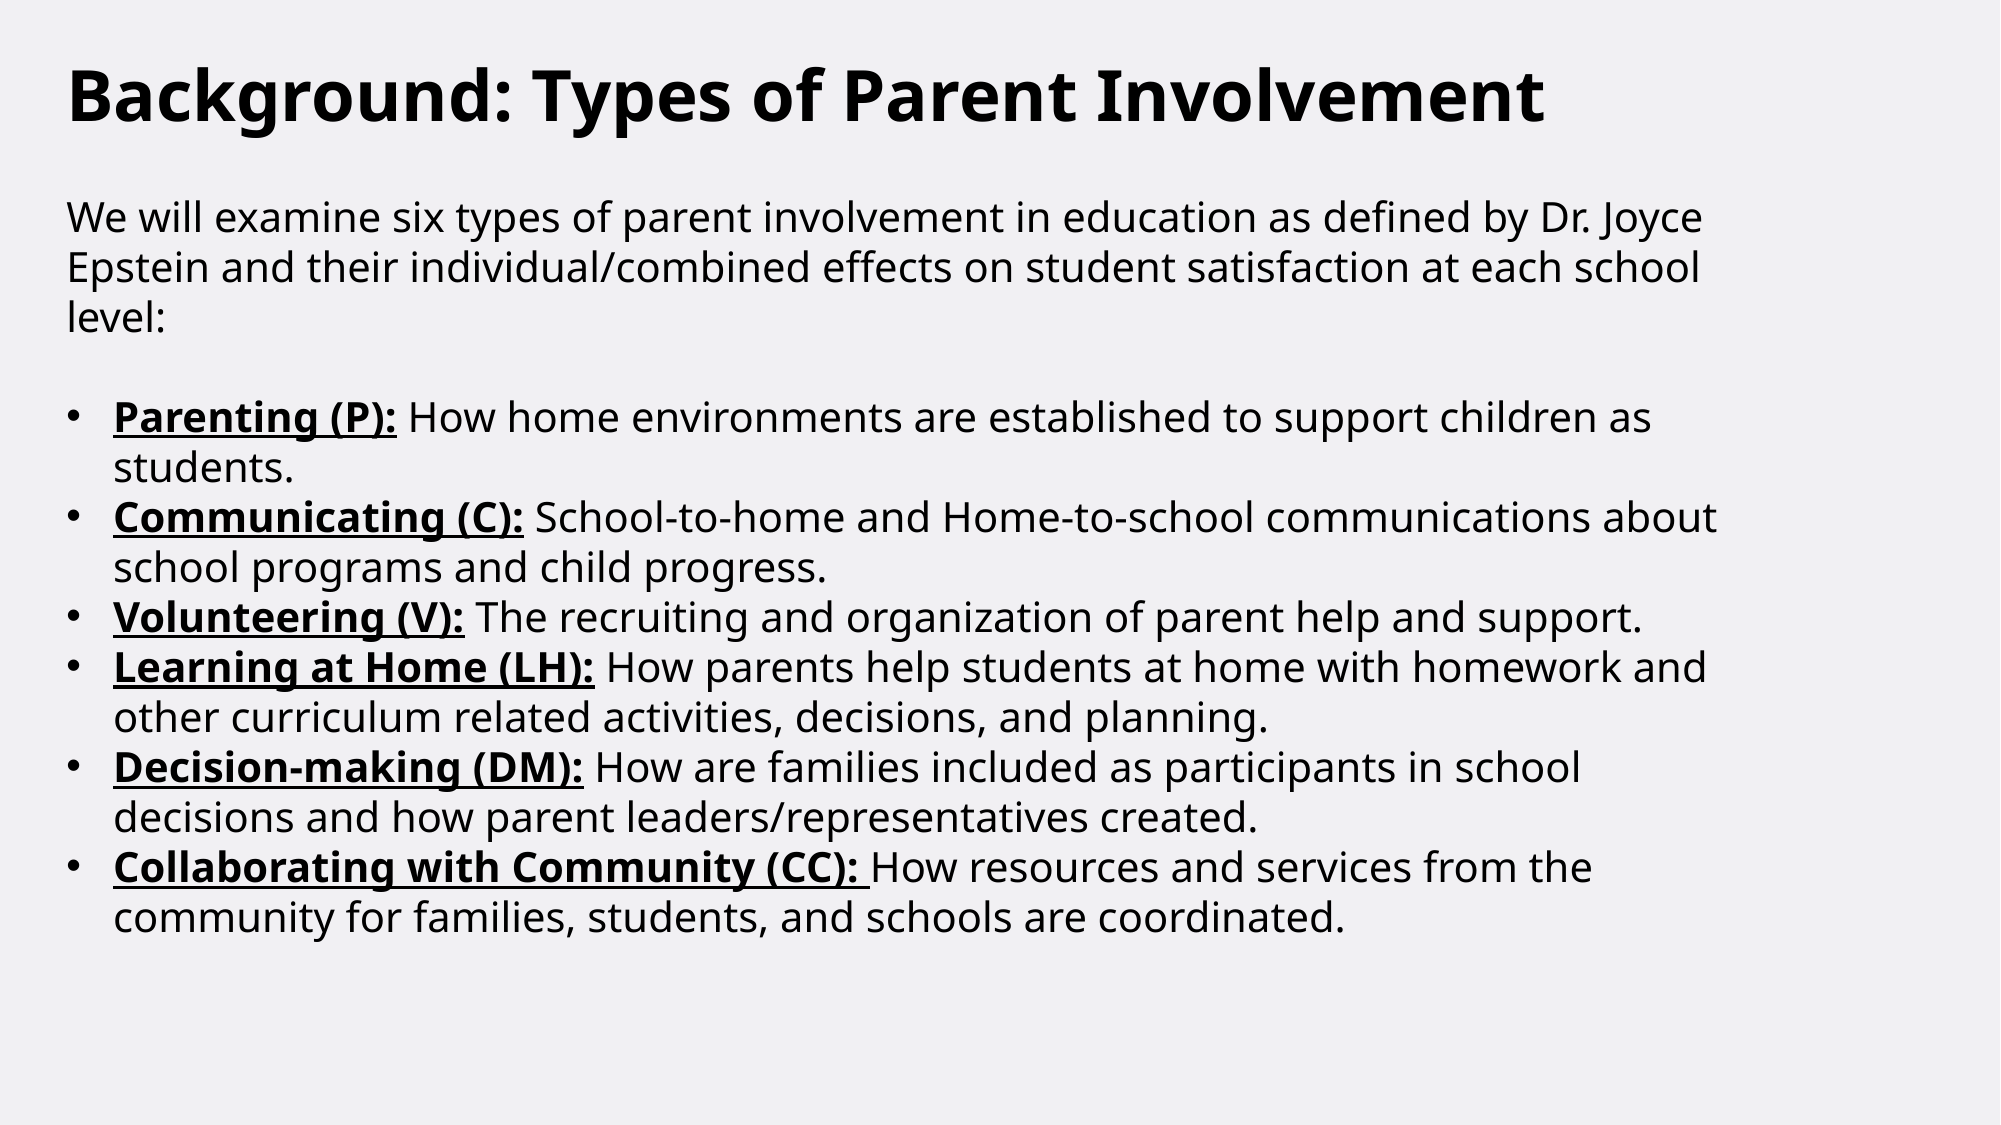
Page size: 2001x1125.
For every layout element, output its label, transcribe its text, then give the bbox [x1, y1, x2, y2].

text_box Background: Types of Parent Involvement [51, 43, 1750, 144]
text_box We will examine six types of parent involvement in education as defined by Dr. Joyce Epstein and their individual/combined effects on student satisfaction at each school level: Parenting (P): How home environments are established to support children as students. Communicating (C): School-to-home and Home-to-school communications about school programs and child progress. Volunteering (V): The recruiting and organization of parent help and support. Learning at Home (LH): How parents help students at home with homework and other curriculum related activities, decisions, and planning. Decision-making (DM): How are families included as participants in school decisions and how parent leaders/representatives created. Collaborating with Community (CC): How resources and services from the community for families, students, and schools are coordinated. [51, 182, 1739, 994]
